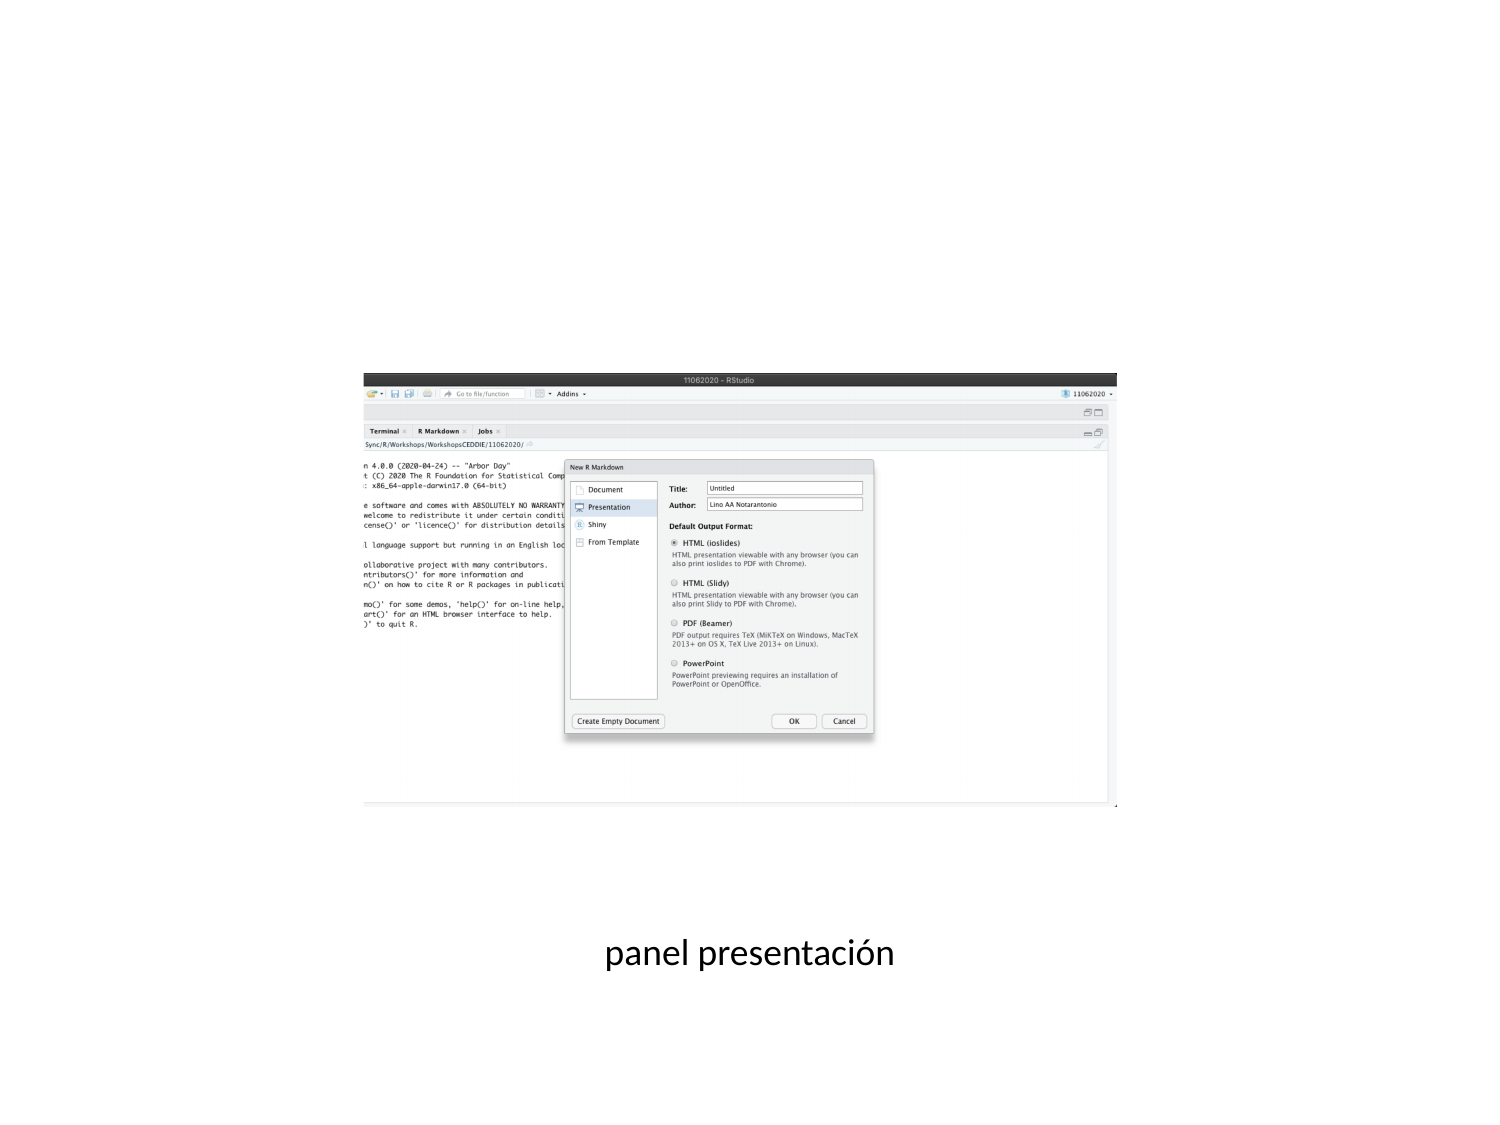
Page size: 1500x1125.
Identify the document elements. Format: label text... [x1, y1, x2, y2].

text_box panel presentación [74, 920, 1425, 1005]
picture [324, 262, 1178, 921]
